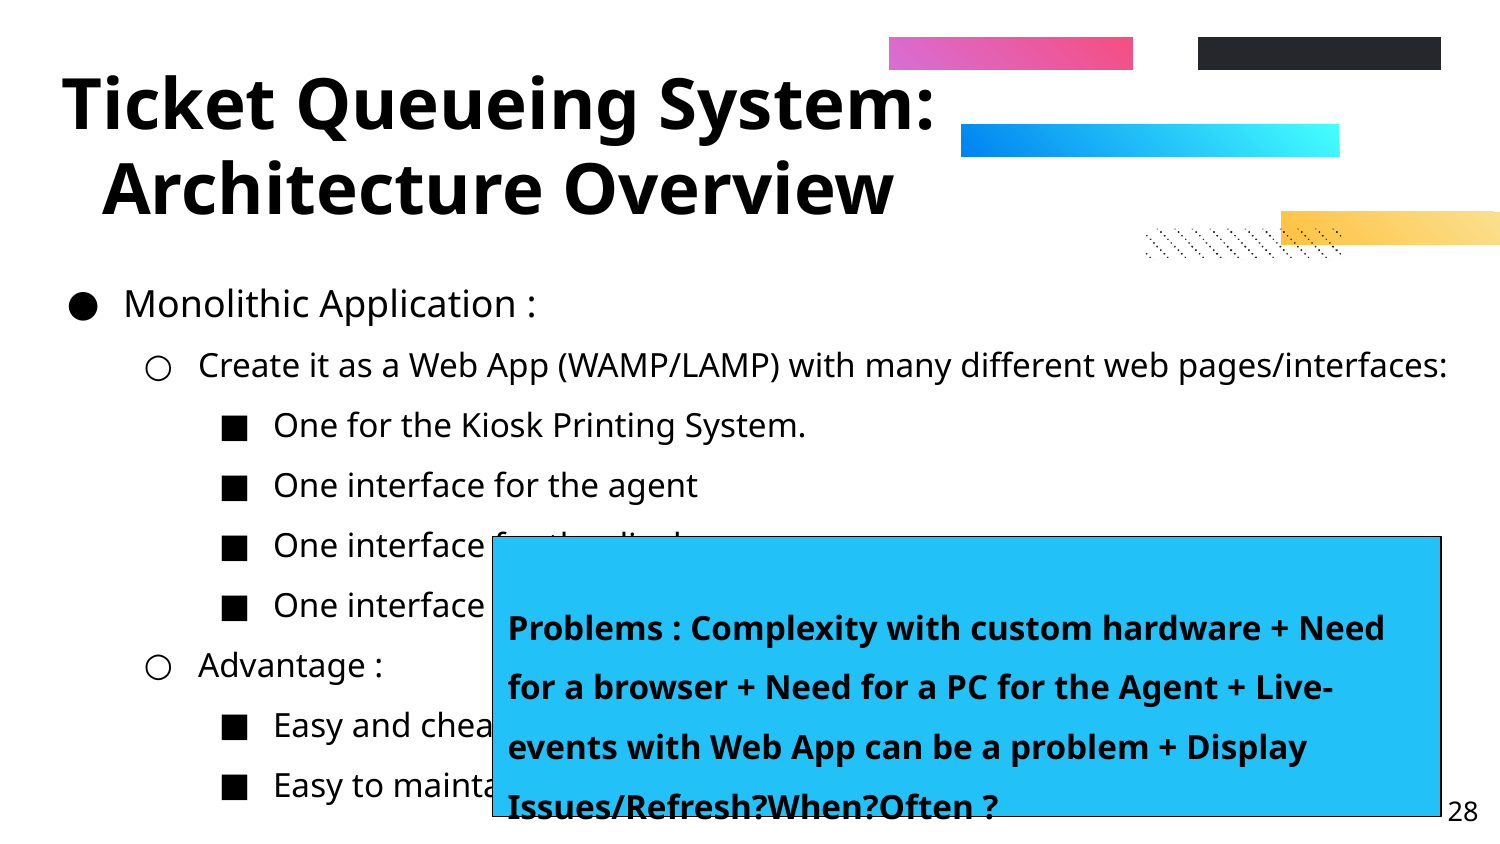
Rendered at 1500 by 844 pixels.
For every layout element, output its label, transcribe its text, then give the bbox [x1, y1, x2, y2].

title Ticket Queueing System: Architecture Overview [39, 37, 959, 242]
picture [1144, 228, 1343, 242]
subtitle Monolithic Application : Create it as a Web App (WAMP/LAMP) with many different web pages/interfaces: One for the Kiosk Printing System. One interface for the agent One interface for the display One interface for admin Advantage : Easy and cheap to develop and cheap. Easy to maintain [33, 242, 1494, 807]
slide_number ‹#› [1403, 779, 1494, 844]
text_box Problems : Complexity with custom hardware + Need for a browser + Need for a PC for the Agent + Live-events with Web App can be a problem + Display Issues/Refresh?When?Often ? [492, 536, 1442, 817]
